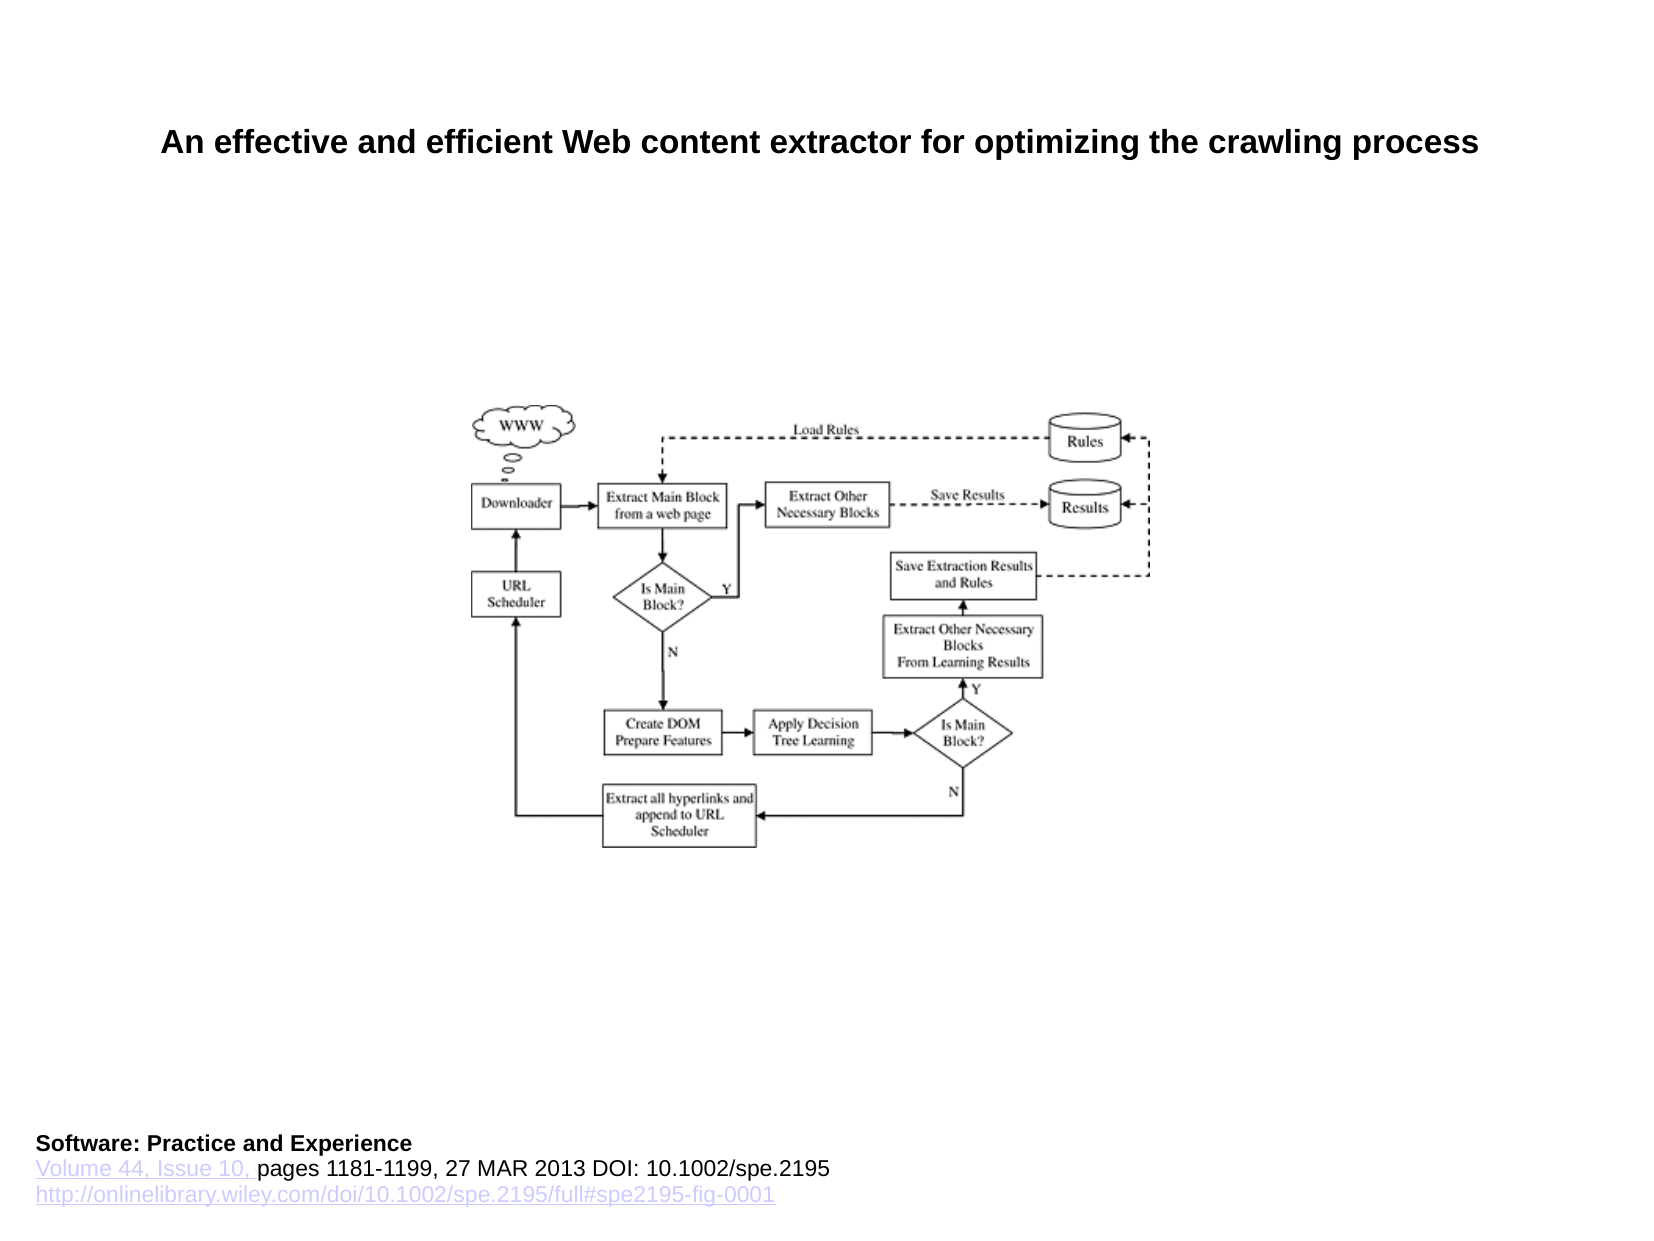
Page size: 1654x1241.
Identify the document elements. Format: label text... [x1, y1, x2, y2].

title An effective and efficient Web content extractor for optimizing the crawling process [76, 75, 1566, 207]
picture [471, 405, 1150, 849]
text_box Software: Practice and Experience Volume 44, Issue 10, pages 1181-1199, 27 MAR 2013 DOI: 10.1002/spe.2195 http://onlinelibrary.wiley.com/doi/10.1002/spe.2195/full#spe2195-fig-0001 [20, 1122, 1152, 1214]
